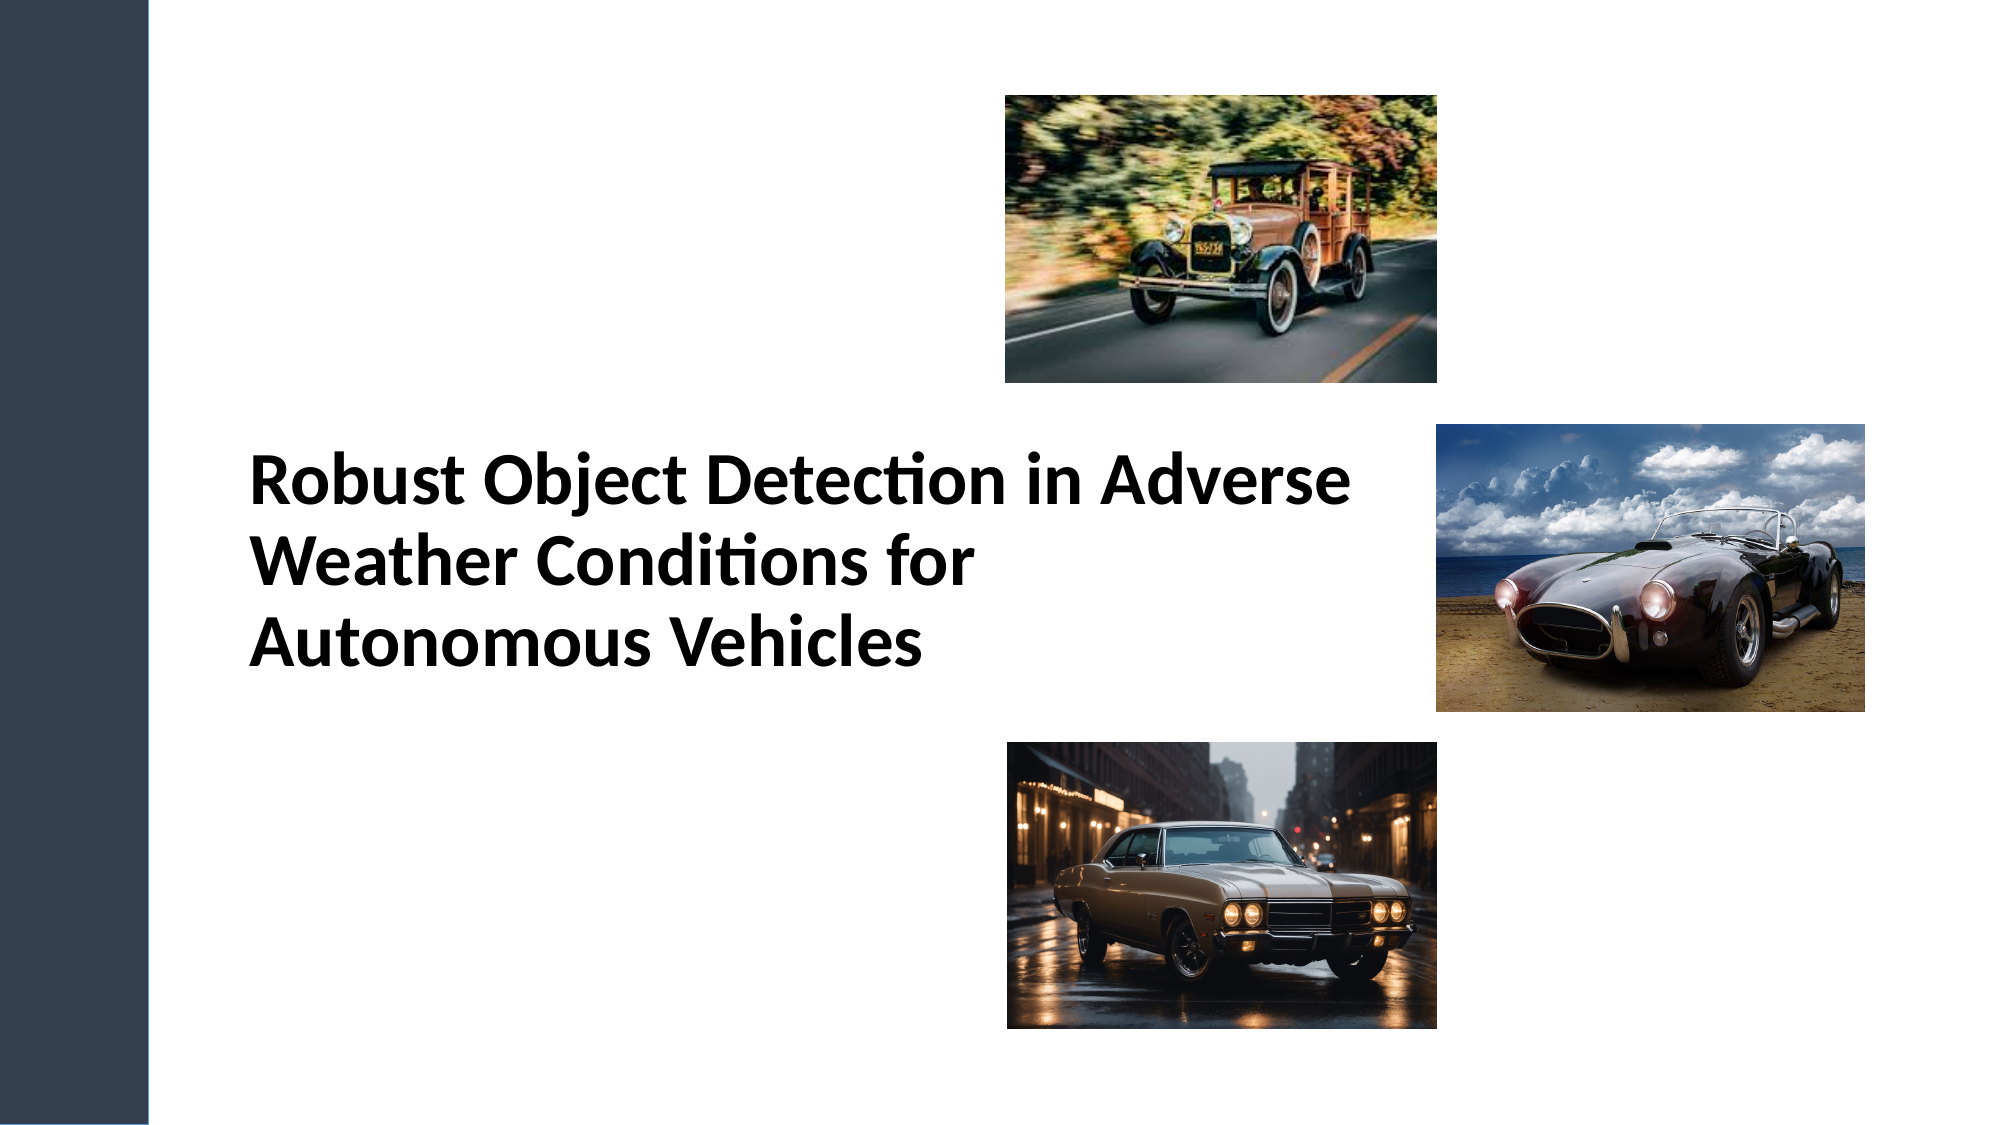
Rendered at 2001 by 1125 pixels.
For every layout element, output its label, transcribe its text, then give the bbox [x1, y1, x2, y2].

text_box [0, 0, 149, 1125]
picture [1007, 742, 1437, 1030]
picture [1005, 95, 1437, 383]
subtitle Robust Object Detection in Adverse Weather Conditions for Autonomous Vehicles [234, 432, 1411, 705]
picture [1436, 424, 1865, 712]
